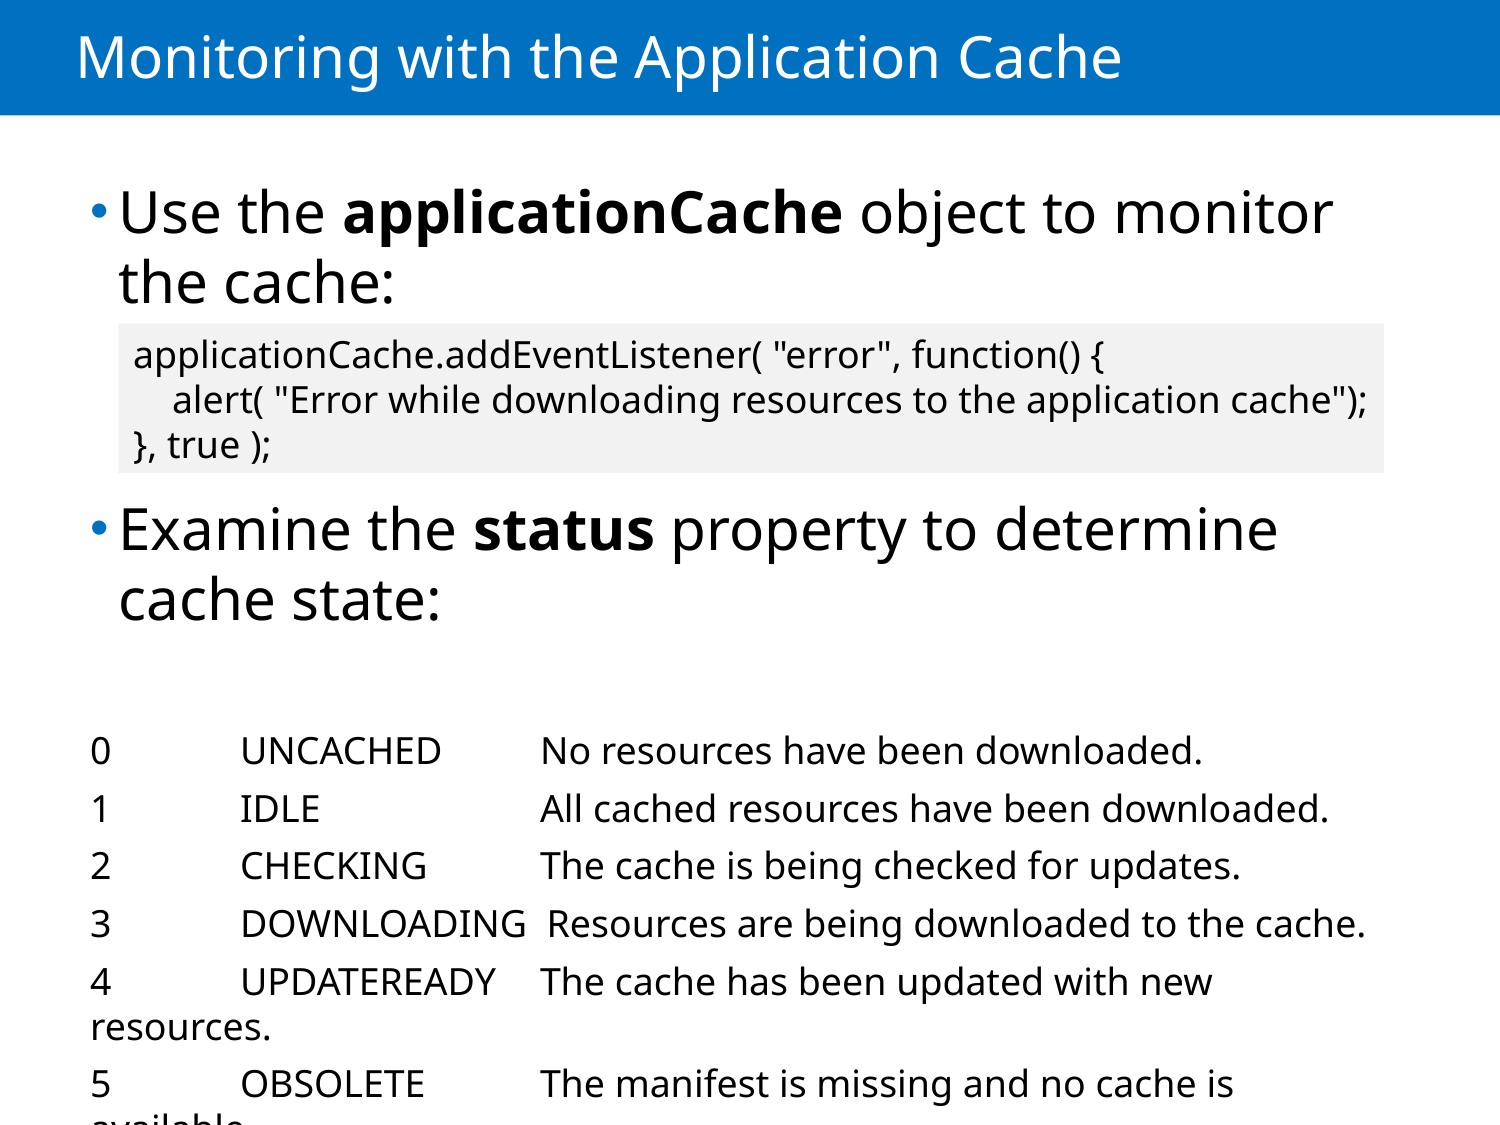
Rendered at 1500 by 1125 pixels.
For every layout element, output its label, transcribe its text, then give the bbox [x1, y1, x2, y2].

title Monitoring with the Application Cache [75, 0, 1351, 122]
text_box Use the applicationCache object to monitor the cache: Examine the status property to determine cache state: 0 UNCACHED No resources have been downloaded. 1 IDLE All cached resources have been downloaded. 2 CHECKING The cache is being checked for updates. 3 DOWNLOADING Resources are being downloaded to the cache. 4 UPDATEREADY The cache has been updated with new resources. 5 OBSOLETE The manifest is missing and no cache is available. [75, 167, 1408, 1012]
text_box applicationCache.addEventListener( "error", function() { alert( "Error while downloading resources to the application cache"); }, true ); [118, 323, 1385, 474]
